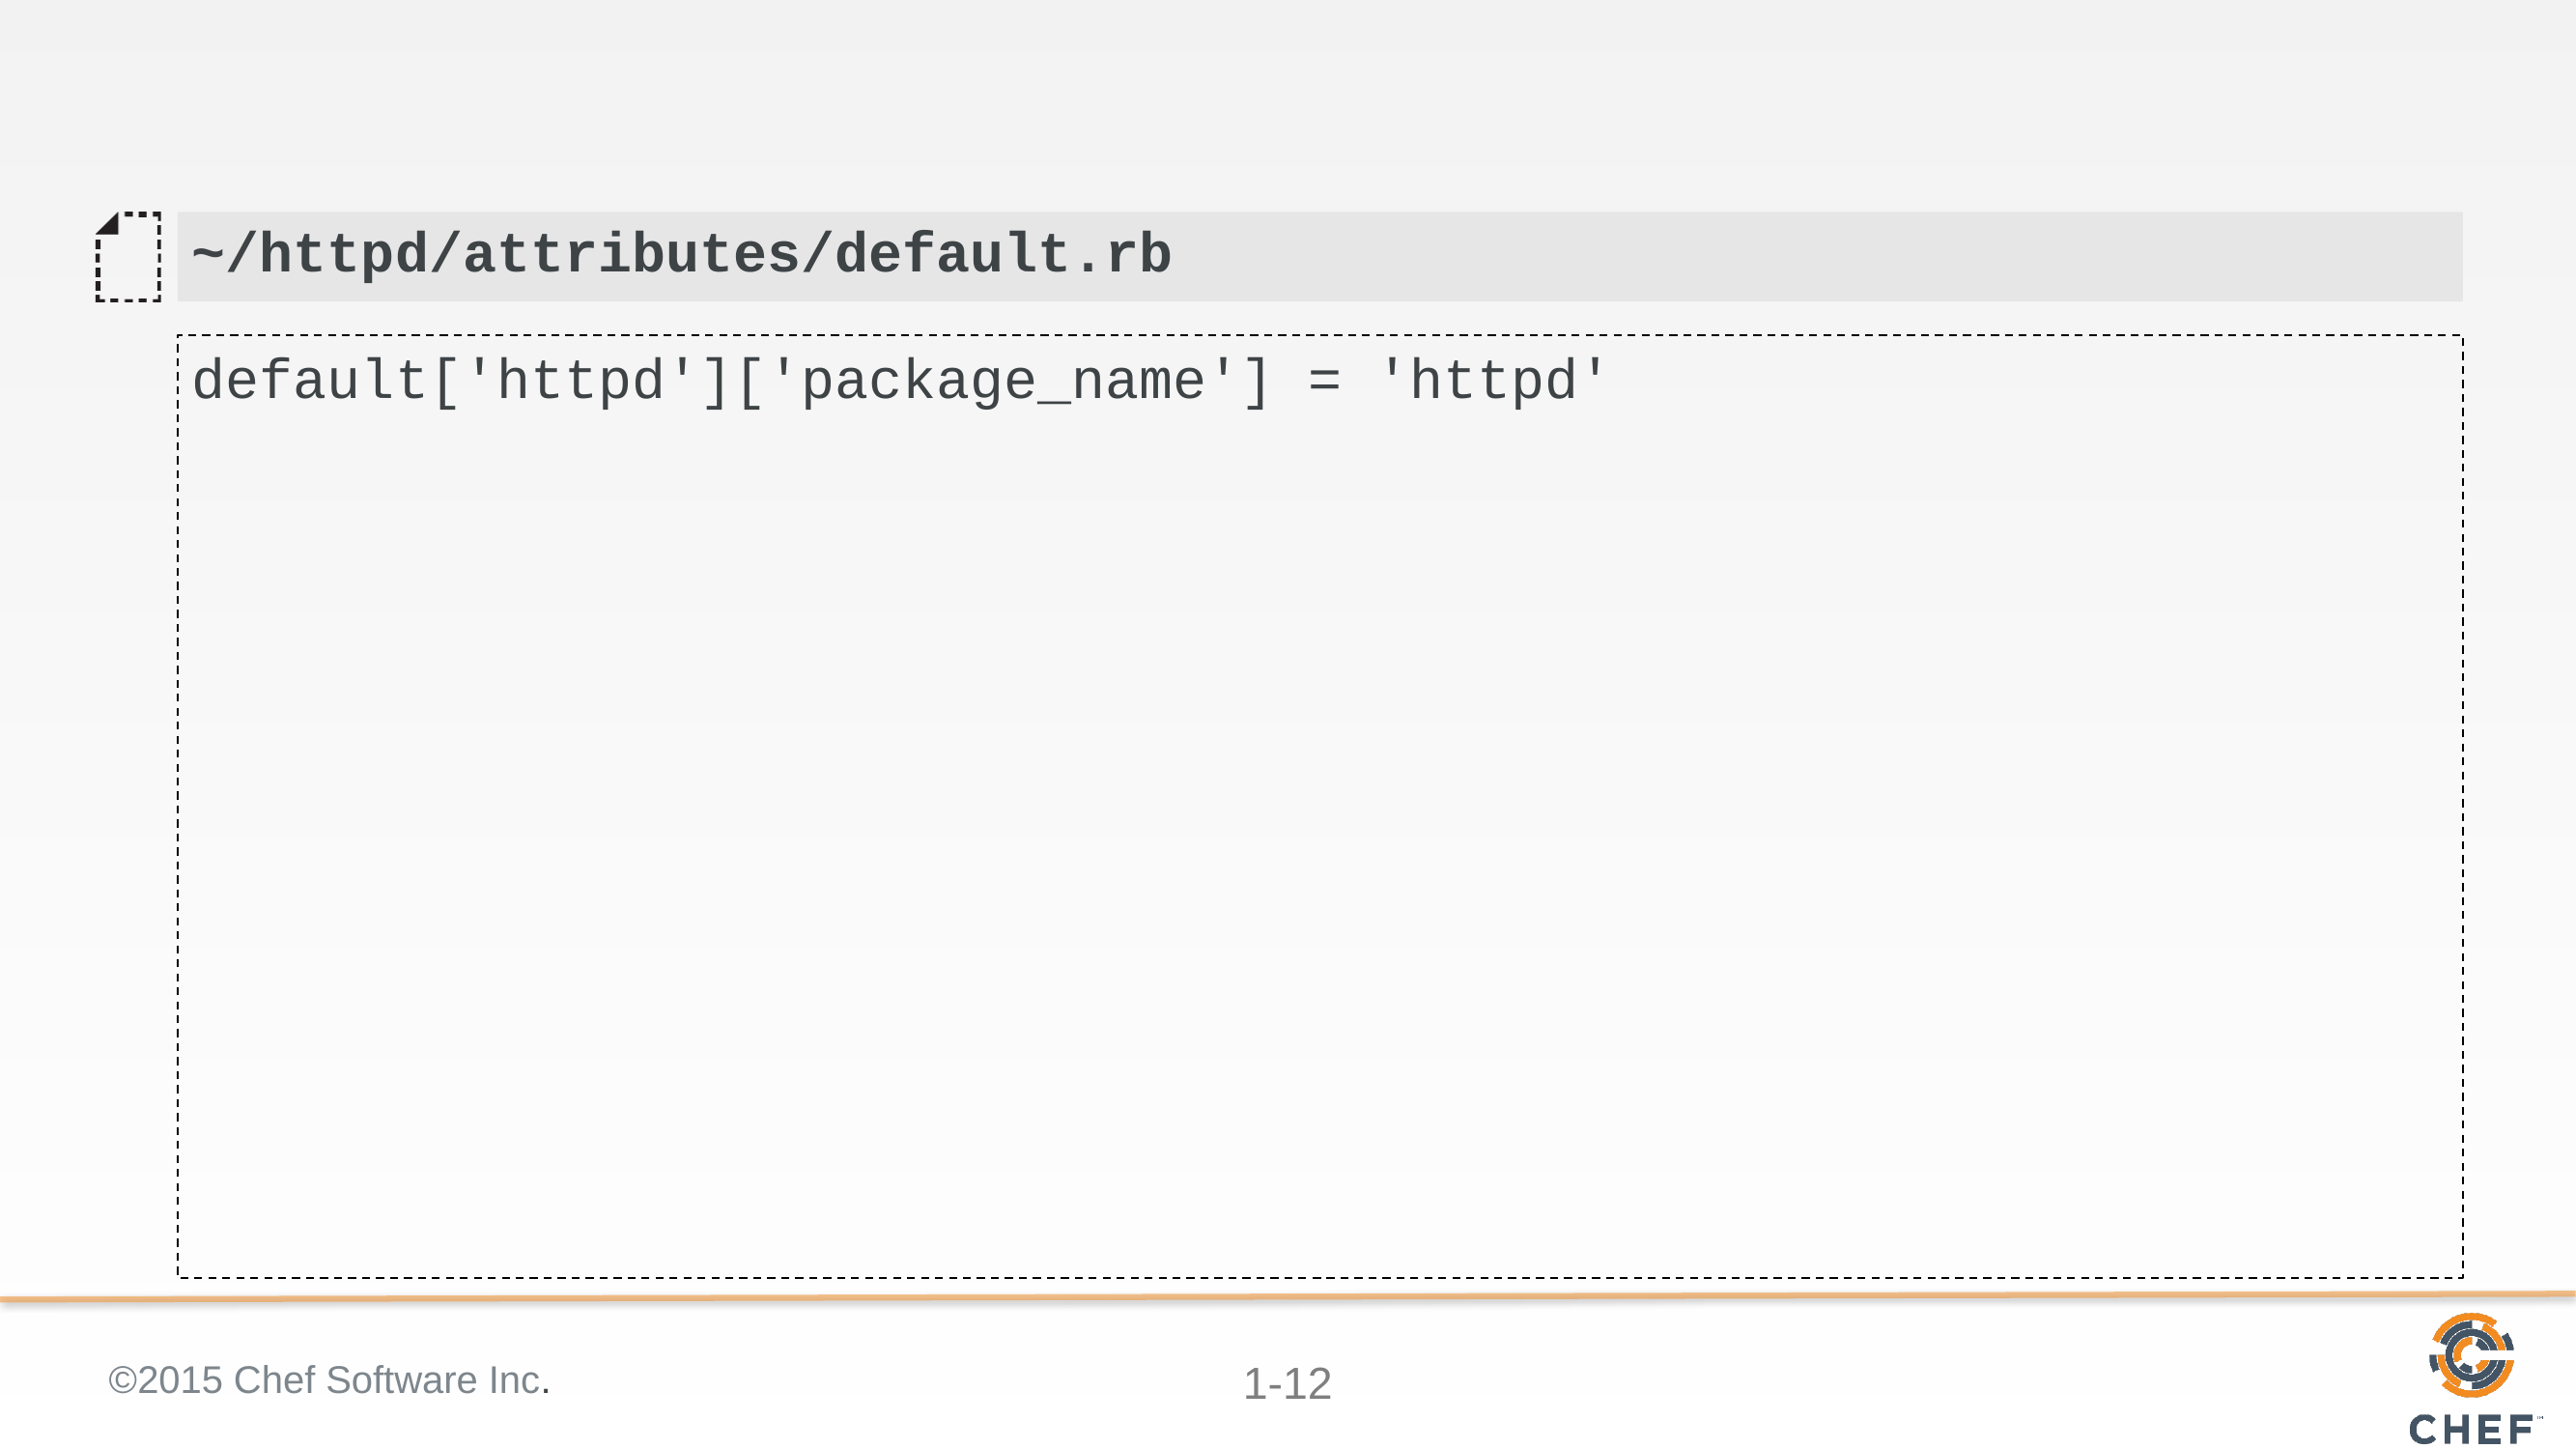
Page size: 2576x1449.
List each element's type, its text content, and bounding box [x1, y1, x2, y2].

list ~/httpd/attributes/default.rb [177, 212, 2463, 302]
picture [2399, 1297, 2551, 1449]
list default['httpd']['package_name'] = 'httpd' [177, 334, 2464, 1279]
